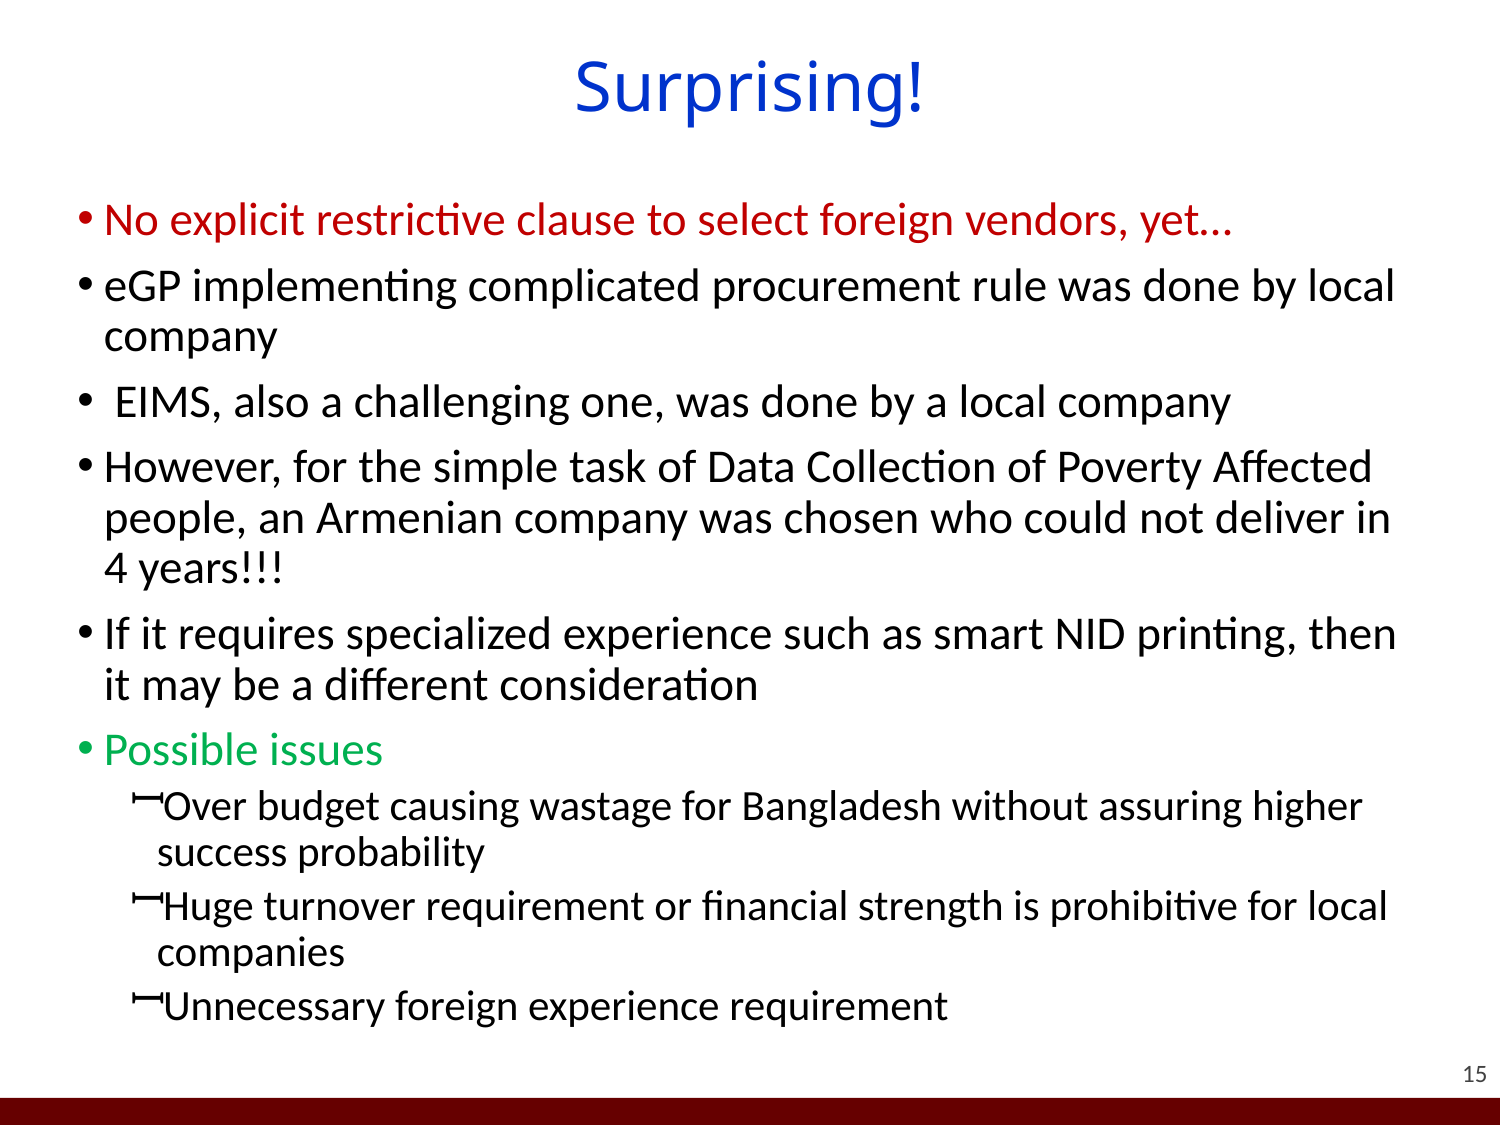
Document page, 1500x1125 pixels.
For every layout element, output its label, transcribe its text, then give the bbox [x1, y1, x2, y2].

list No explicit restrictive clause to select foreign vendors, yet… eGP implementing complicated procurement rule was done by local company EIMS, also a challenging one, was done by a local company However, for the simple task of Data Collection of Poverty Affected people, an Armenian company was chosen who could not deliver in 4 years!!! If it requires specialized experience such as smart NID printing, then it may be a different consideration Possible issues Over budget causing wastage for Bangladesh without assuring higher success probability Huge turnover requirement or financial strength is prohibitive for local companies Unnecessary foreign experience requirement [62, 187, 1425, 1038]
title Surprising! [103, 18, 1397, 160]
